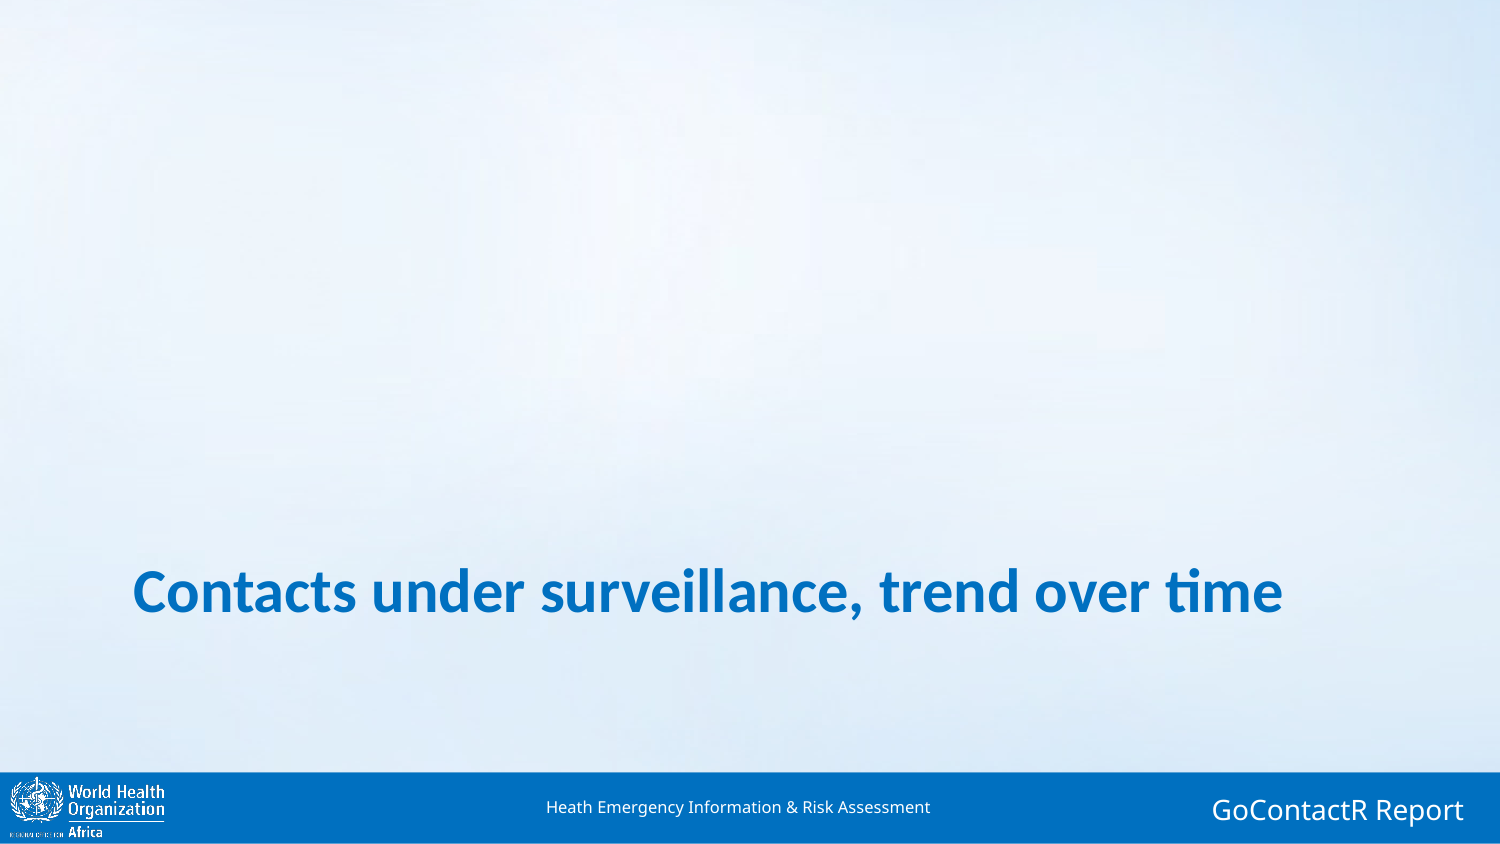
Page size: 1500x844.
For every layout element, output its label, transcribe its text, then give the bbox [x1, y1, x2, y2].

picture [7, 775, 166, 839]
picture [0, 0, 1500, 772]
title Contacts under surveillance, trend over time [118, 542, 1394, 710]
